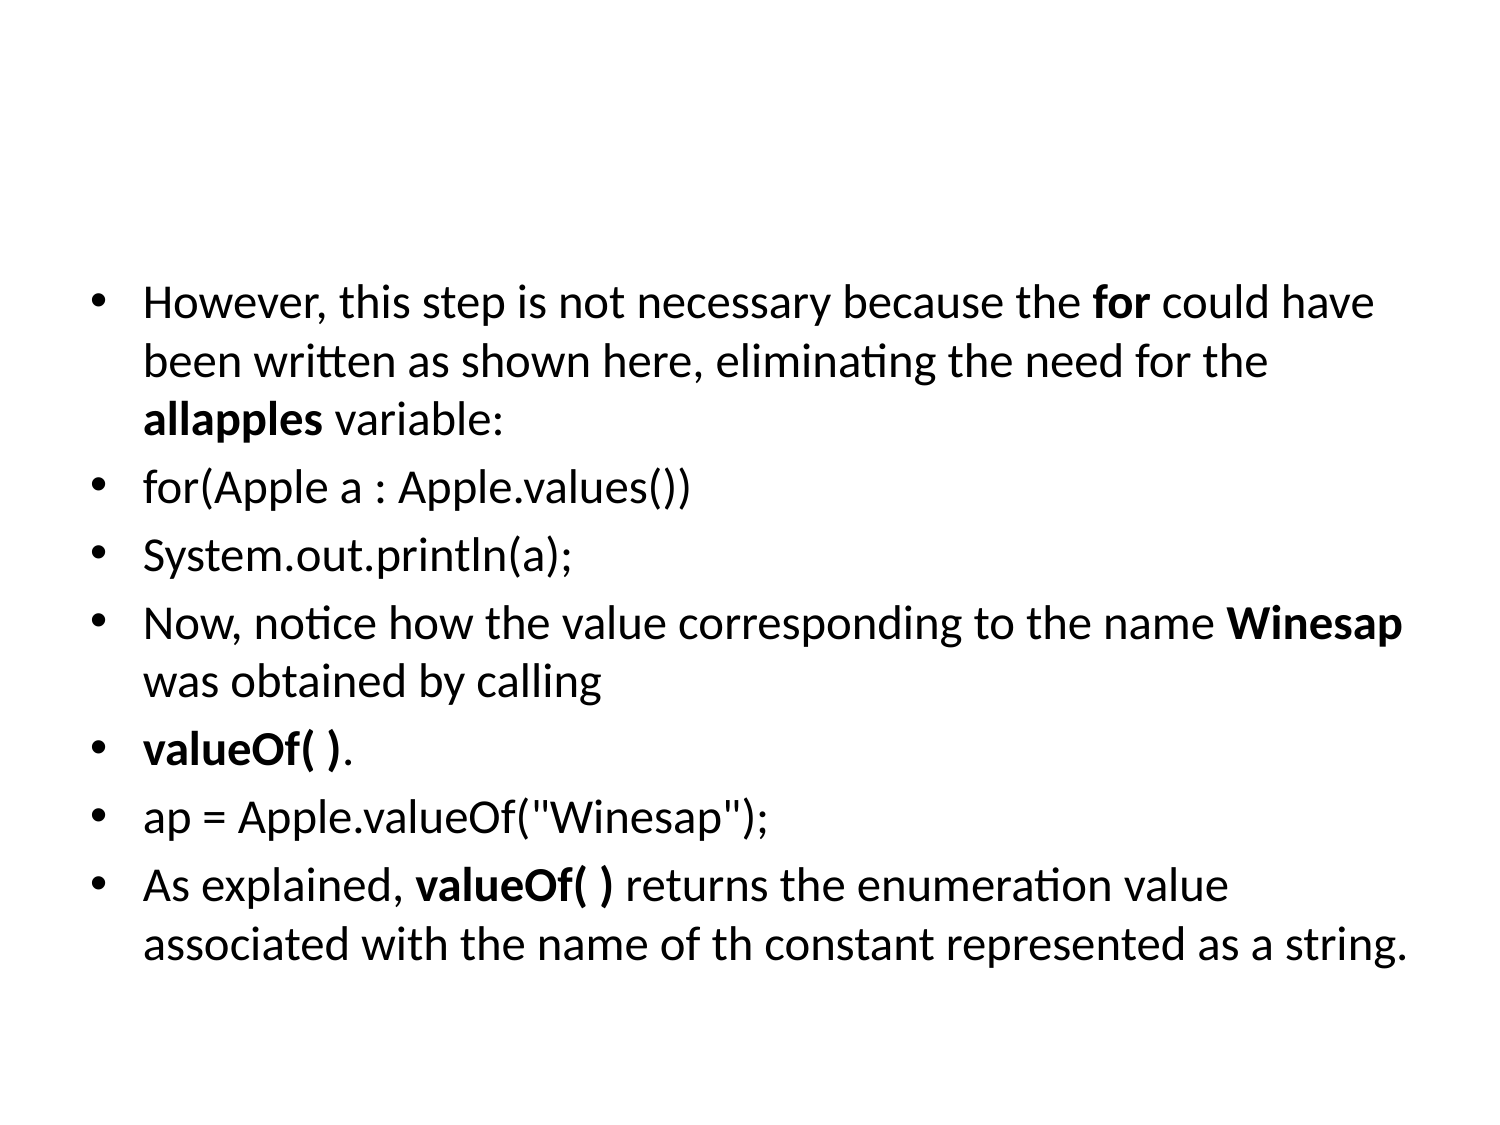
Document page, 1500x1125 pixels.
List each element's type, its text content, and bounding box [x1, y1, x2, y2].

list However, this step is not necessary because the for could have been written as shown here, eliminating the need for the allapples variable: for(Apple a : Apple.values()) System.out.println(a); Now, notice how the value corresponding to the name Winesap was obtained by calling valueOf( ). ap = Apple.valueOf("Winesap"); As explained, valueOf( ) returns the enumeration value associated with the name of th constant represented as a string. [75, 262, 1425, 1005]
